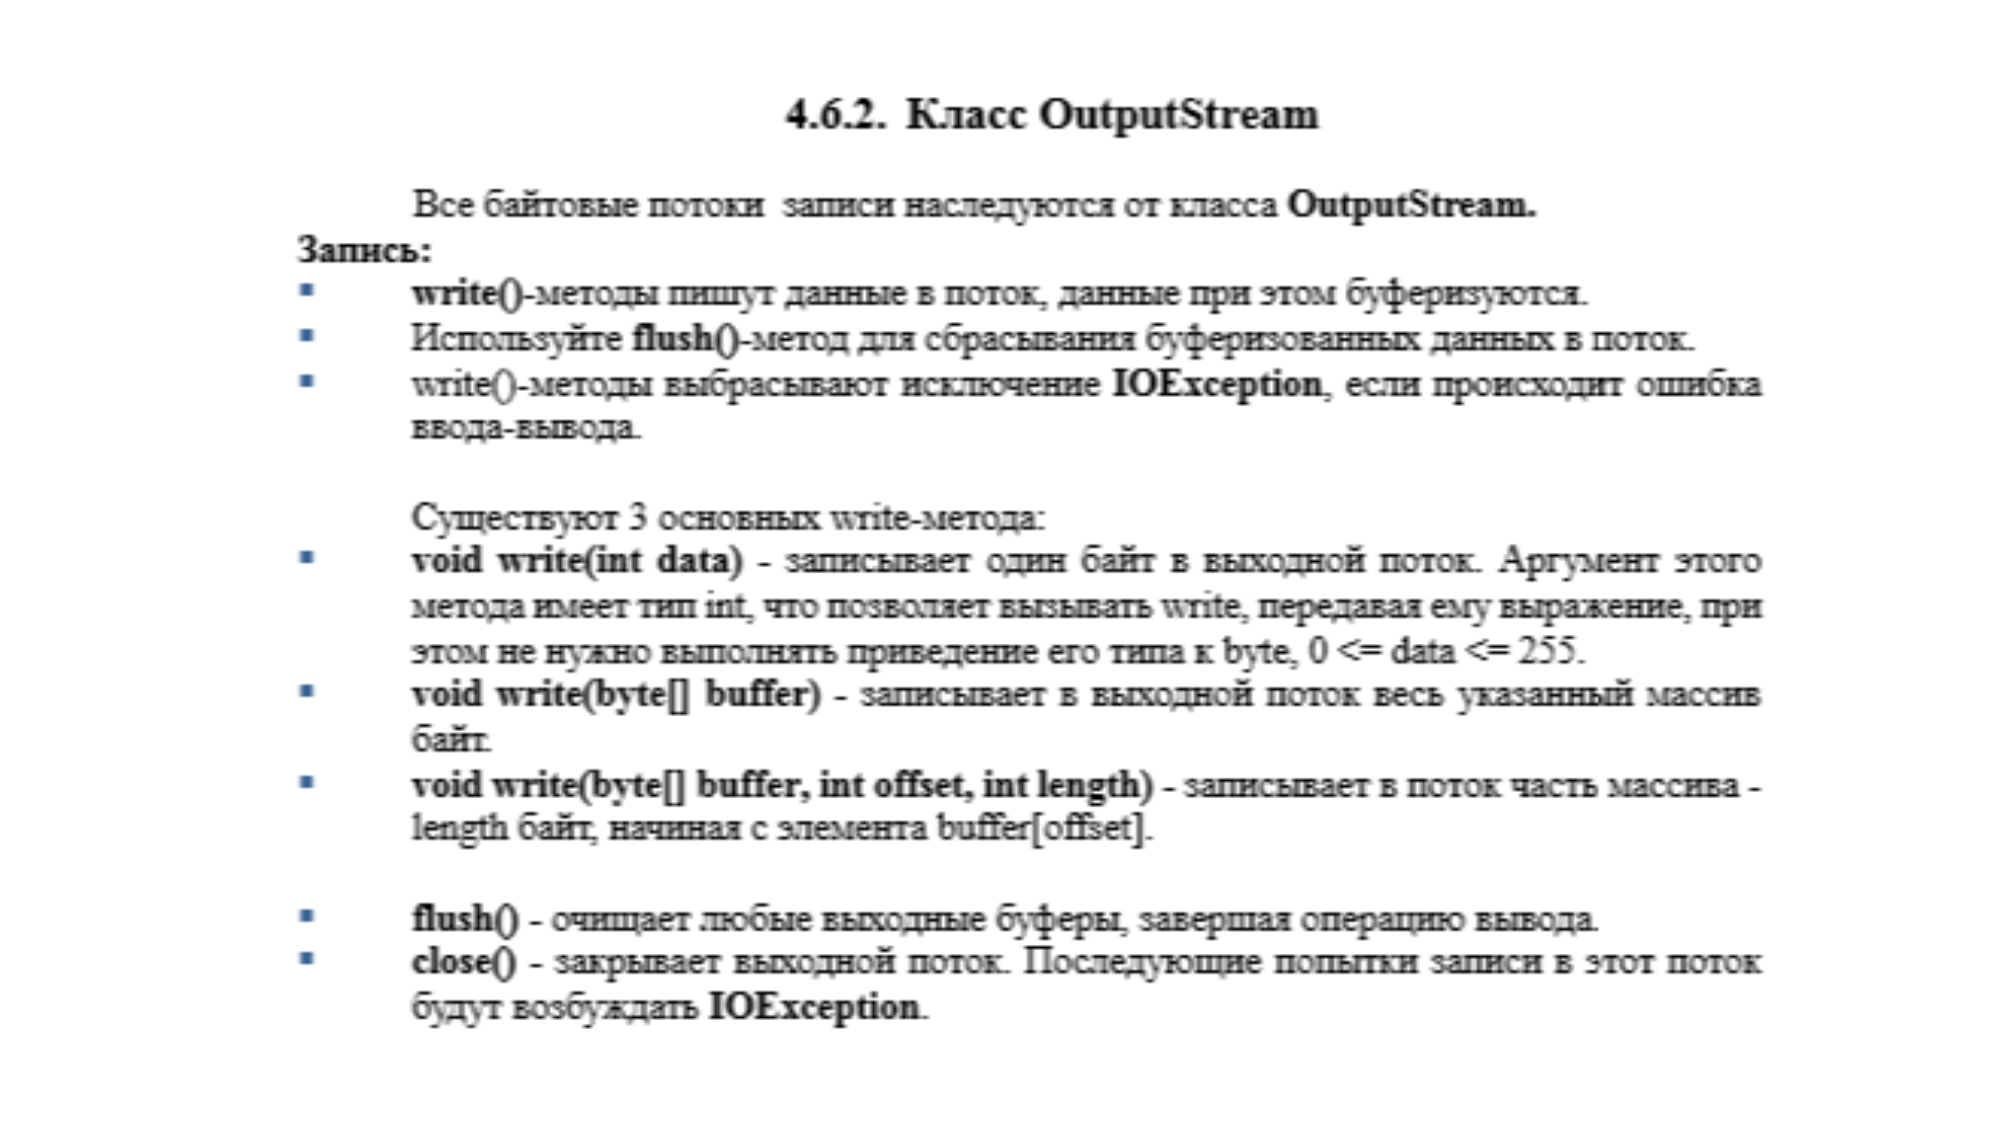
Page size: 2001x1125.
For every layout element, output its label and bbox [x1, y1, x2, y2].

picture [249, 62, 1849, 1054]
